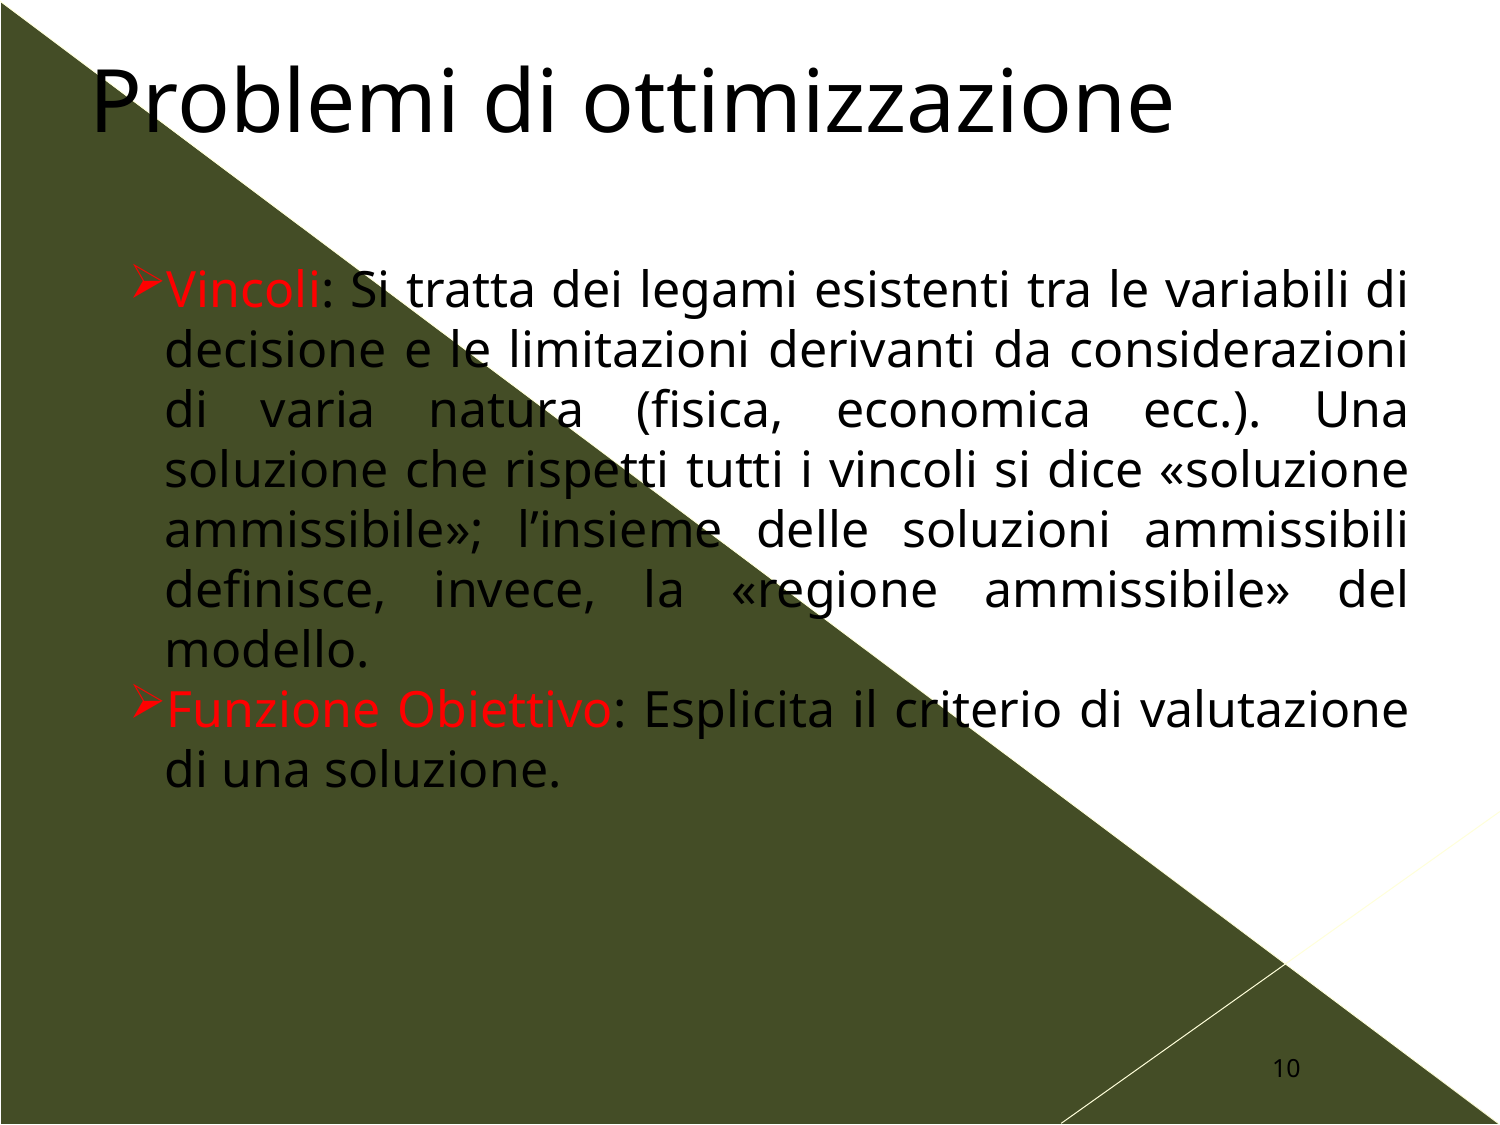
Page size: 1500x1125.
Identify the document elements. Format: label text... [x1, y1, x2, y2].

text_box 10 [1245, 1044, 1328, 1094]
text_box Problemi di ottimizzazione [74, 7, 1425, 189]
text_box Vincoli: Si tratta dei legami esistenti tra le variabili di decisione e le limitazioni derivanti da considerazioni di varia natura (fisica, economica ecc.). Una soluzione che rispetti tutti i vincoli si dice «soluzione ammissibile»; l’insieme delle soluzioni ammissibili definisce, invece, la «regione ammissibile» del modello. Funzione Obiettivo: Esplicita il criterio di valutazione di una soluzione. [74, 249, 1425, 1013]
